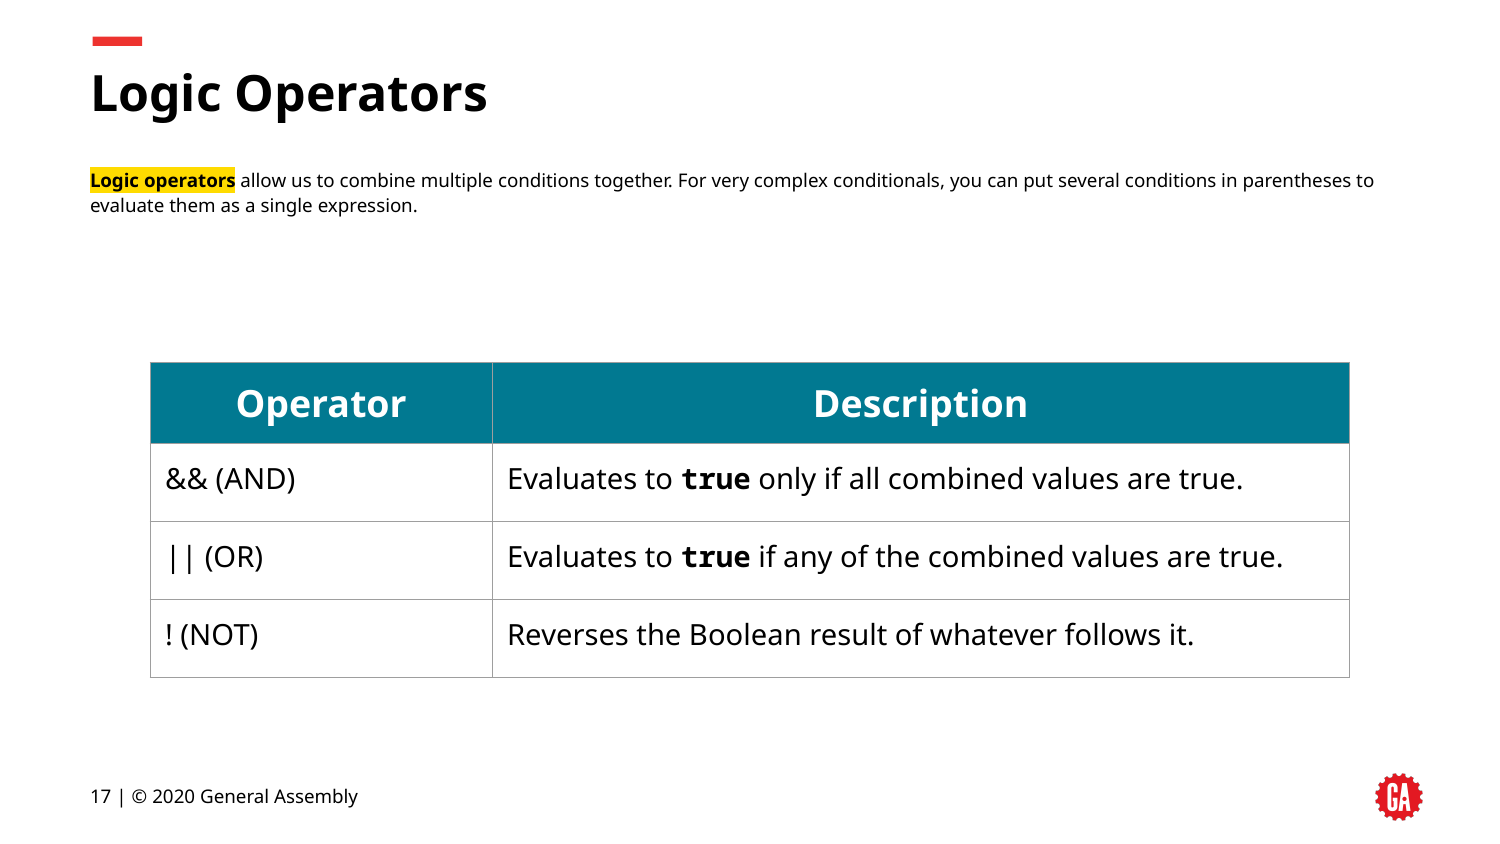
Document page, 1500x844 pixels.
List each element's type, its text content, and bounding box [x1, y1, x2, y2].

table_header Operator [151, 363, 492, 443]
list Logic operators allow us to combine multiple conditions together. For very complex conditionals, you can put several conditions in parentheses to evaluate them as a single expression. [75, 150, 1424, 224]
table_cell && (AND) [151, 444, 492, 521]
slide_number ‹#› | © 2020 General Assembly [75, 764, 465, 830]
title Logic Operators [75, 46, 1473, 140]
table_cell Evaluates to true if any of the combined values are true. [493, 522, 1349, 599]
table_cell ! (NOT) [151, 600, 492, 677]
table_cell Evaluates to true only if all combined values are true. [493, 444, 1349, 521]
table_cell Reverses the Boolean result of whatever follows it. [493, 600, 1349, 677]
table_cell || (OR) [151, 522, 492, 599]
table_header Description [493, 363, 1349, 443]
picture [1373, 771, 1425, 823]
